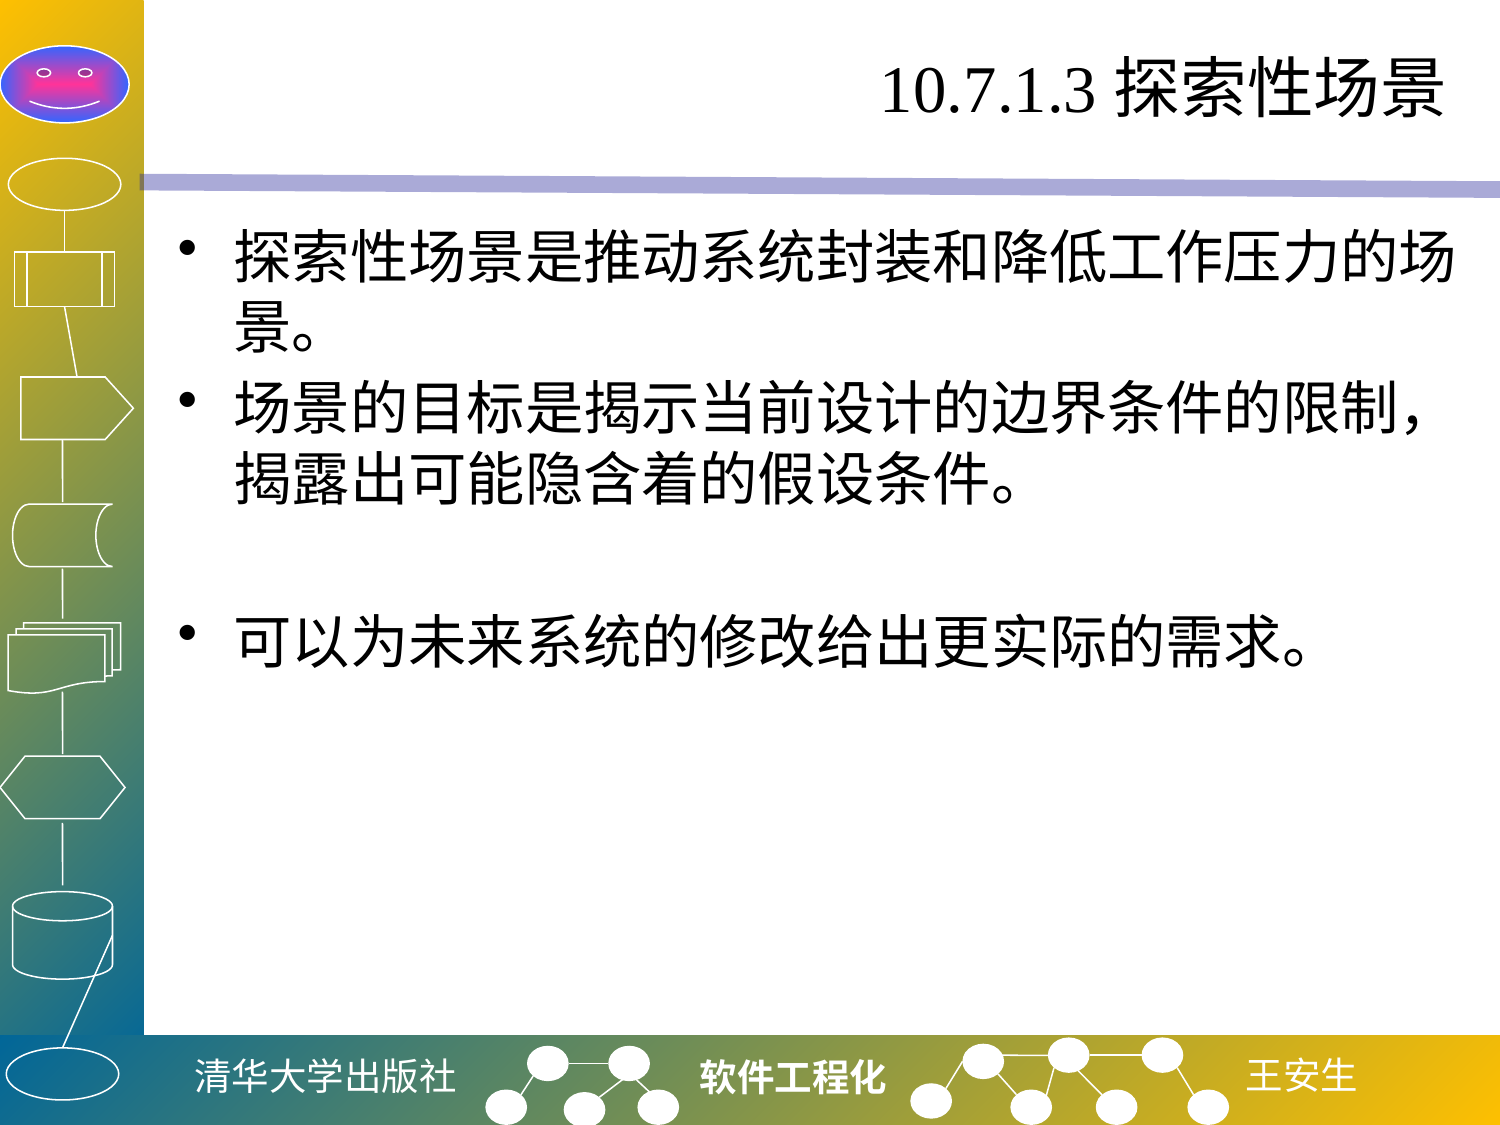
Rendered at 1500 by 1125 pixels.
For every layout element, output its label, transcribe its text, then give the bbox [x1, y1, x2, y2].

list 探索性场景是推动系统封装和降低工作压力的场景。 场景的目标是揭示当前设计的边界条件的限制，揭露出可能隐含着的假设条件。 可以为未来系统的修改给出更实际的需求。 [162, 212, 1476, 1017]
title 10.7.1.3探索性场景 [187, 24, 1463, 147]
